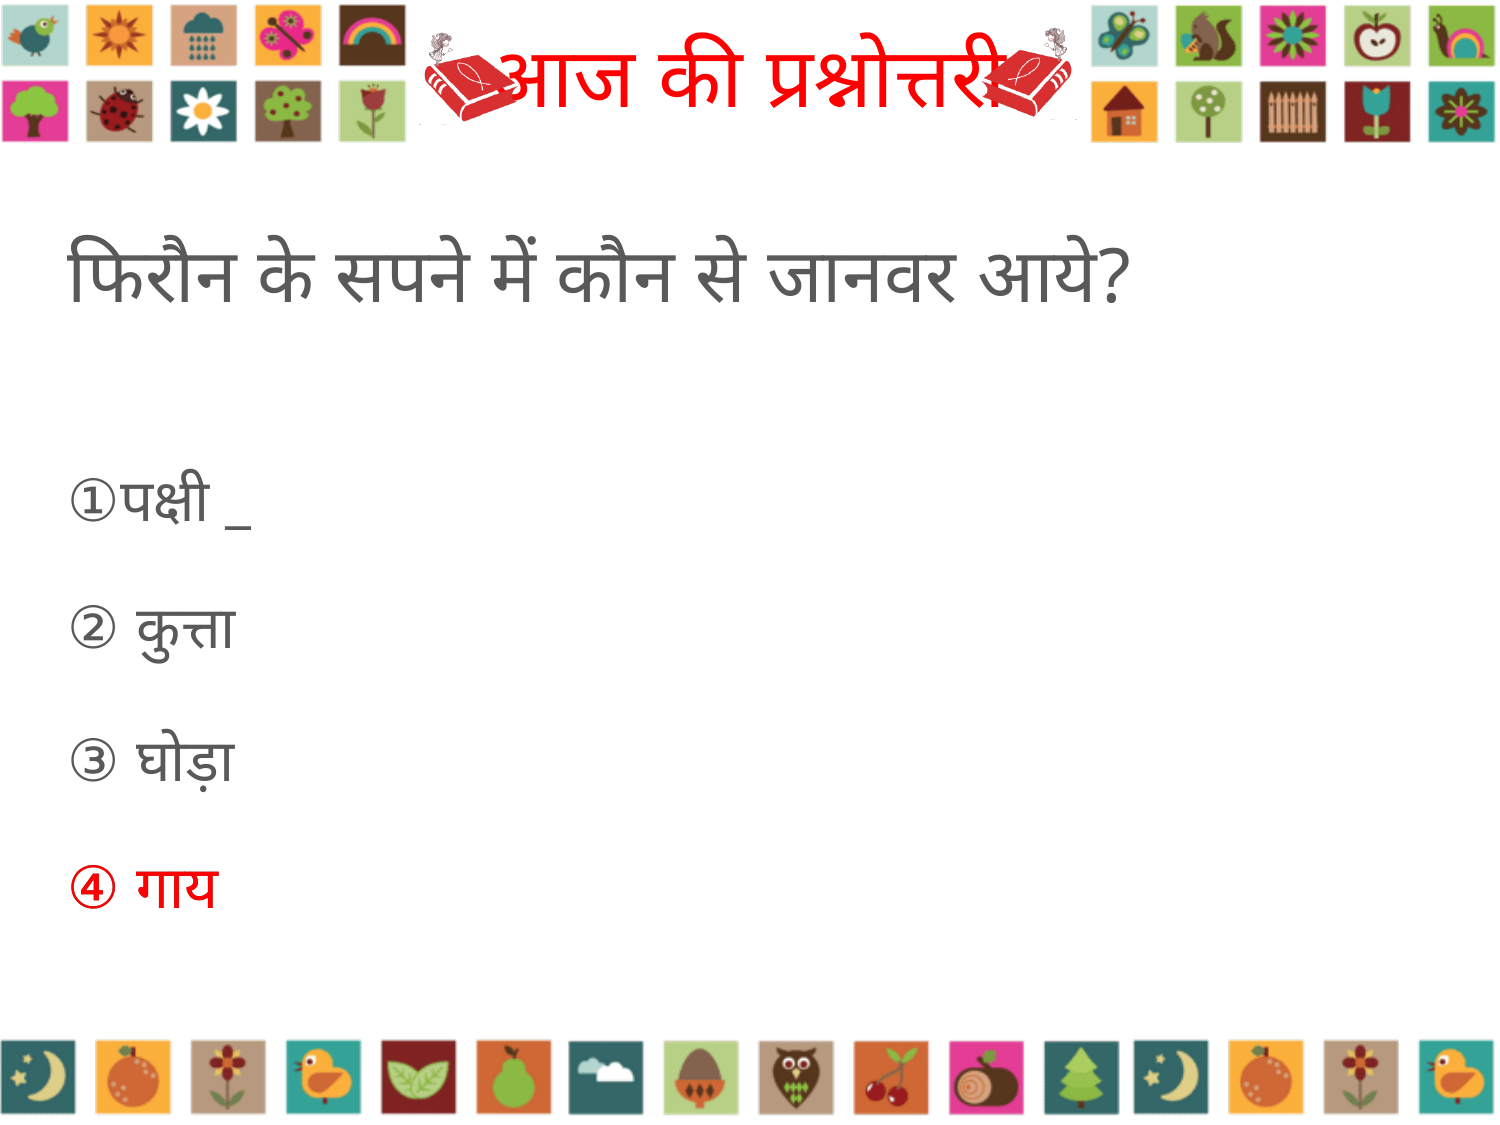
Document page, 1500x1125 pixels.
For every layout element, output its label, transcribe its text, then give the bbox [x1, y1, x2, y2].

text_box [0, 1028, 1500, 1118]
text_box ①पक्षी _ [53, 456, 1436, 541]
picture [0, 3, 550, 150]
text_box आज की प्रश्नोत्तरी [547, 16, 1078, 131]
text_box ③ घोड़ा [53, 716, 1483, 801]
picture [950, 3, 1500, 150]
text_box ④ गाय [53, 842, 1483, 928]
text_box ② कुत्ता [53, 582, 1436, 668]
text_box फिरौन के सपने में कौन से जानवर आये? [53, 219, 1436, 325]
